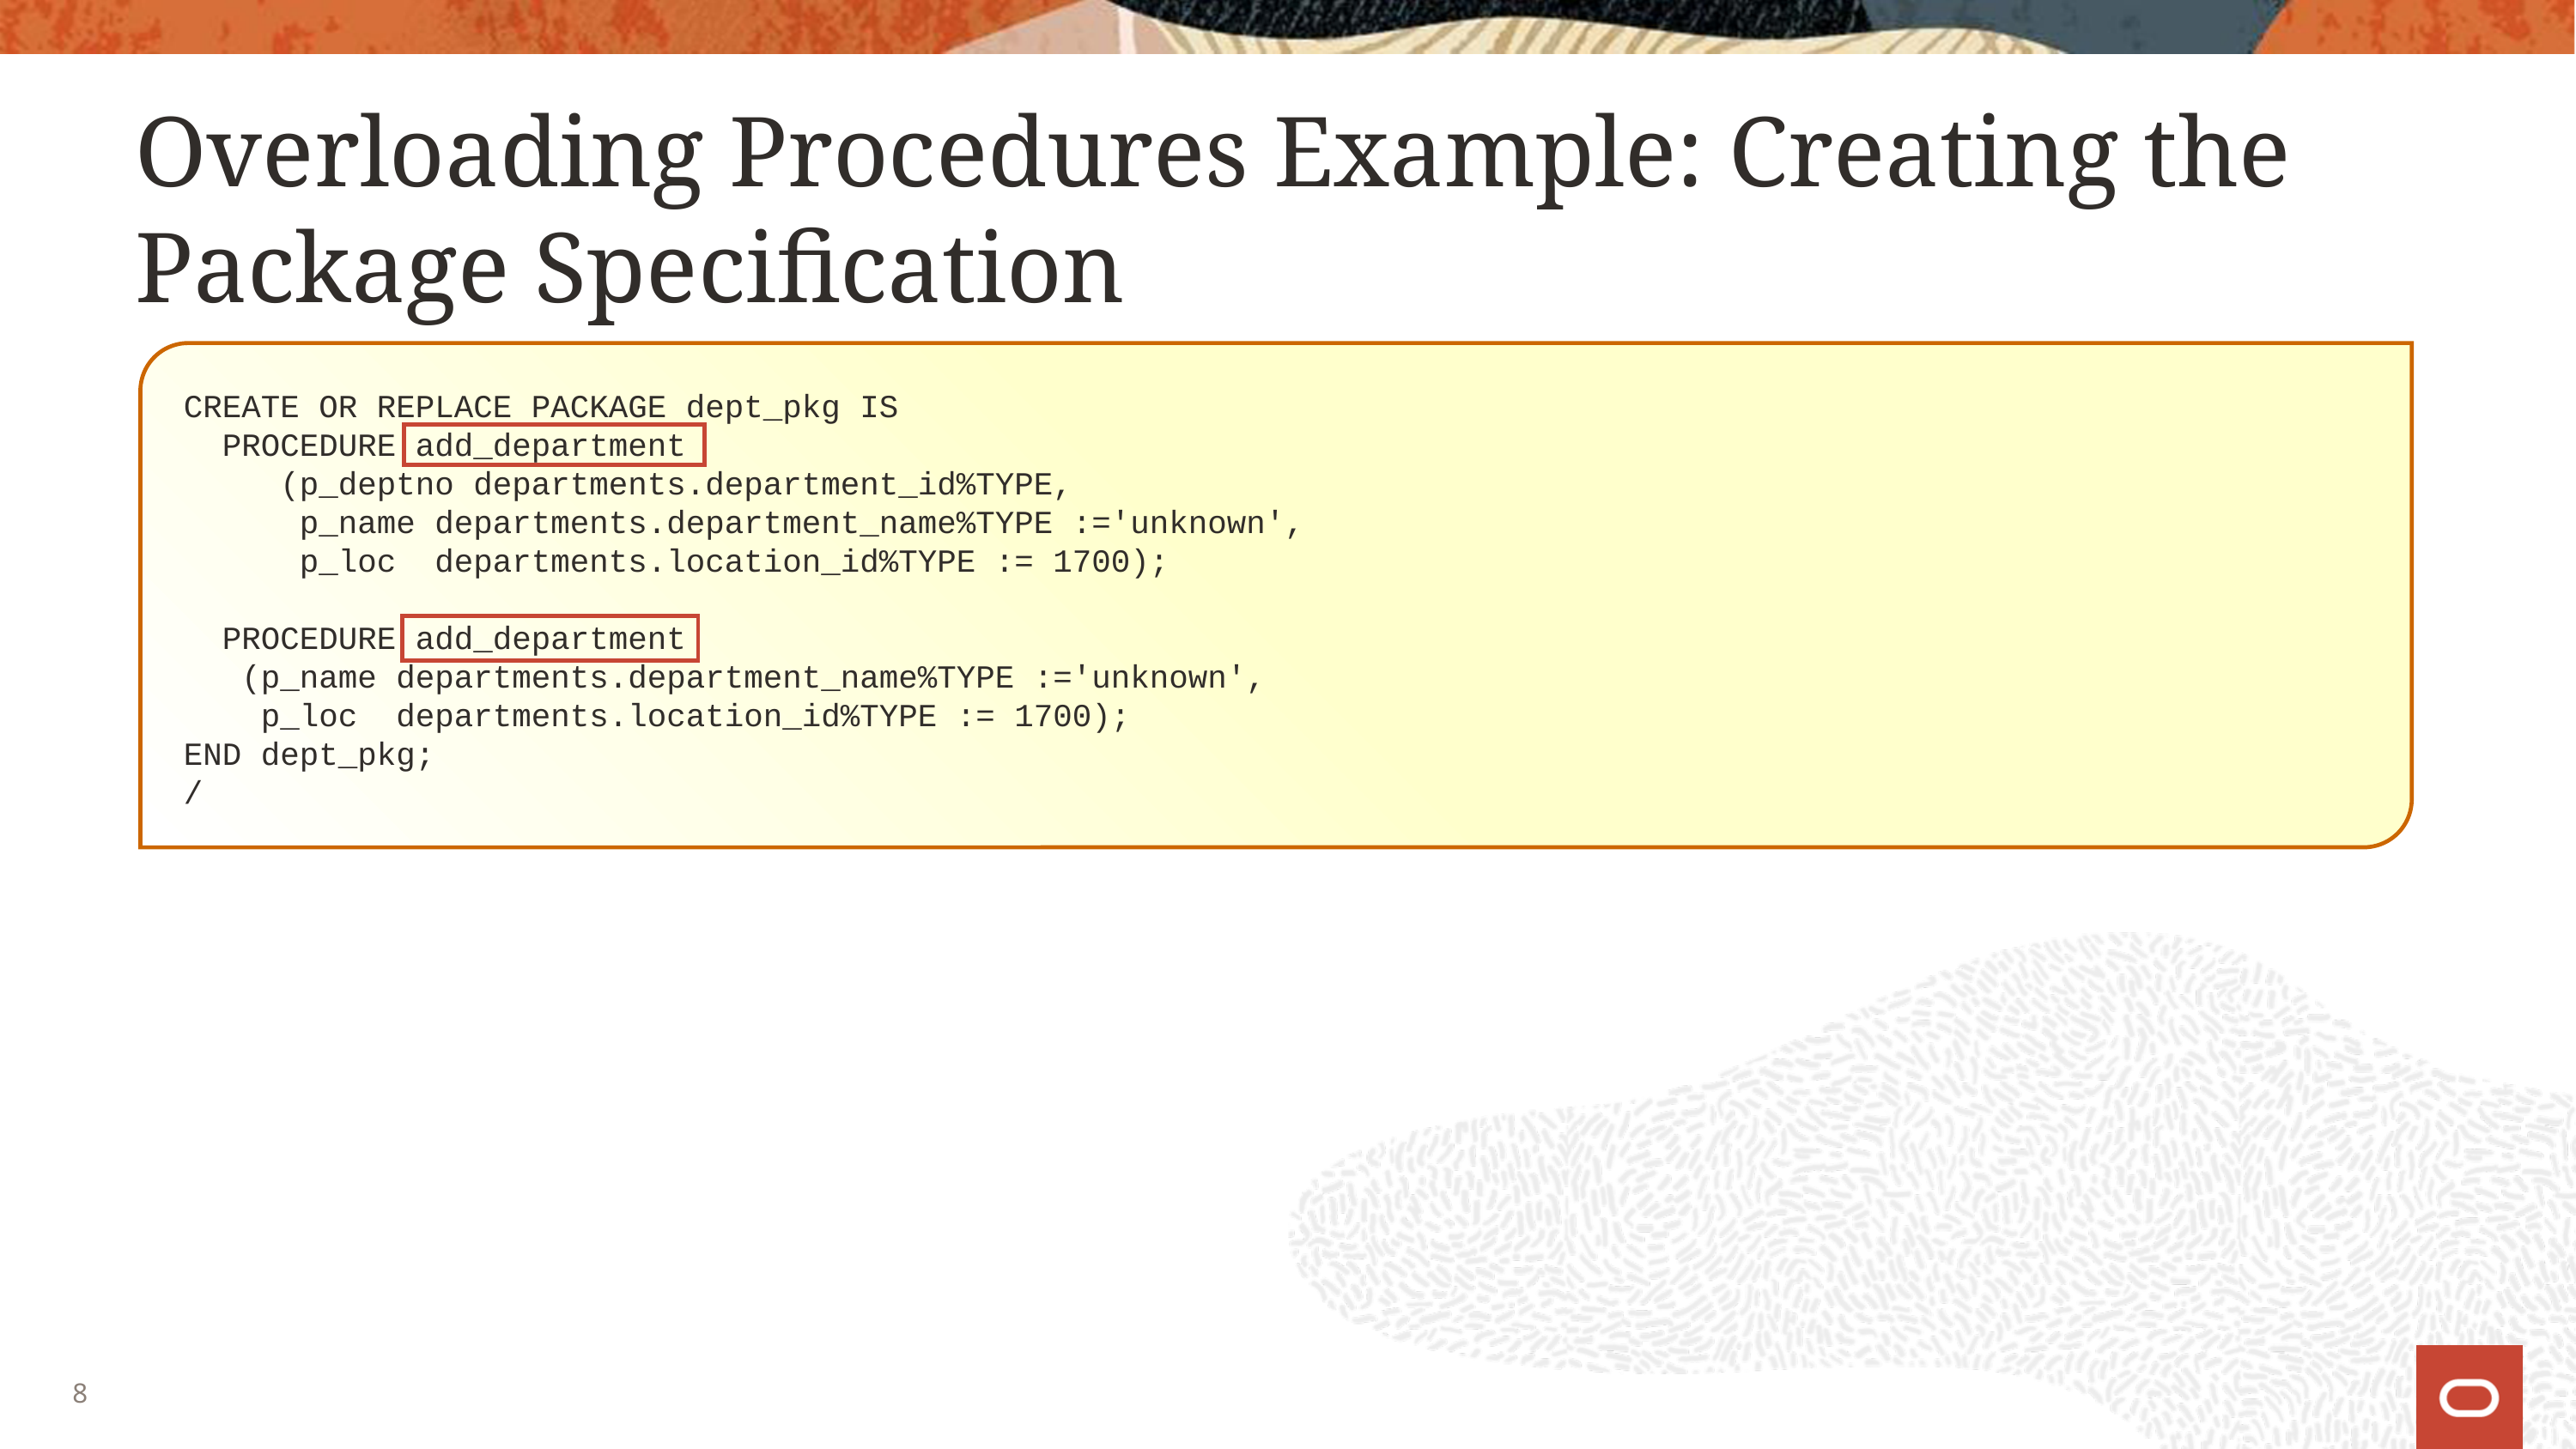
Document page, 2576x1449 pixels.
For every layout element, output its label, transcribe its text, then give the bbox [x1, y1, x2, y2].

picture [0, 0, 2576, 54]
text_box CREATE OR REPLACE PACKAGE dept_pkg IS PROCEDURE add_department (p_deptno departments.department_id%TYPE, p_name departments.department_name%TYPE :='unknown', p_loc departments.location_id%TYPE := 1700); PROCEDURE add_department (p_name departments.department_name%TYPE :='unknown', p_loc departments.location_id%TYPE := 1700); END dept_pkg; / [163, 391, 1782, 805]
picture [2416, 1345, 2523, 1449]
title Overloading Procedures Example: Creating the Package Specification [131, 86, 2445, 252]
text_box [140, 343, 2412, 848]
text_box [404, 424, 705, 465]
text_box [402, 615, 698, 661]
